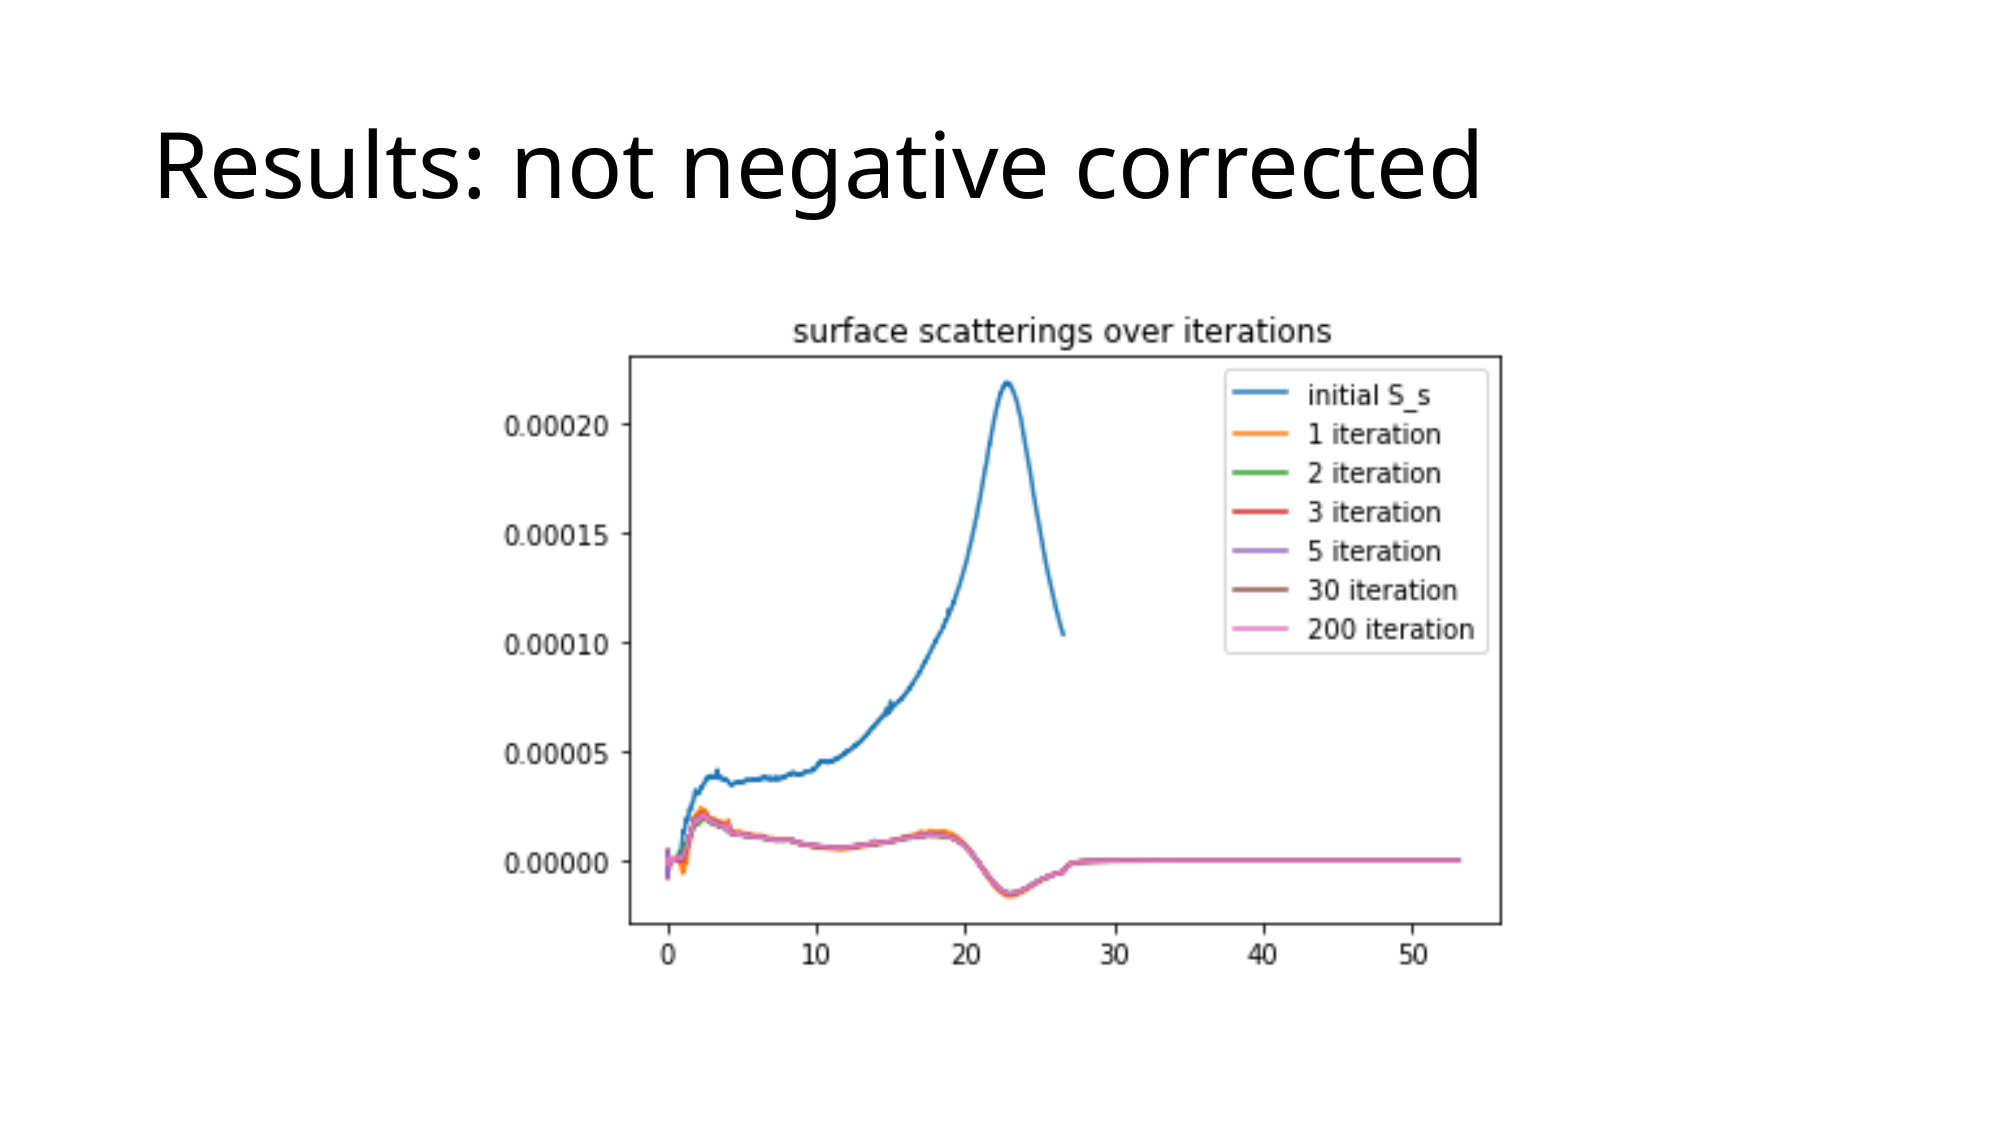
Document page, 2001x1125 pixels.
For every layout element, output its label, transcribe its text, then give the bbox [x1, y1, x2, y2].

picture [484, 299, 1516, 986]
title Results: not negative corrected [137, 59, 1863, 278]
